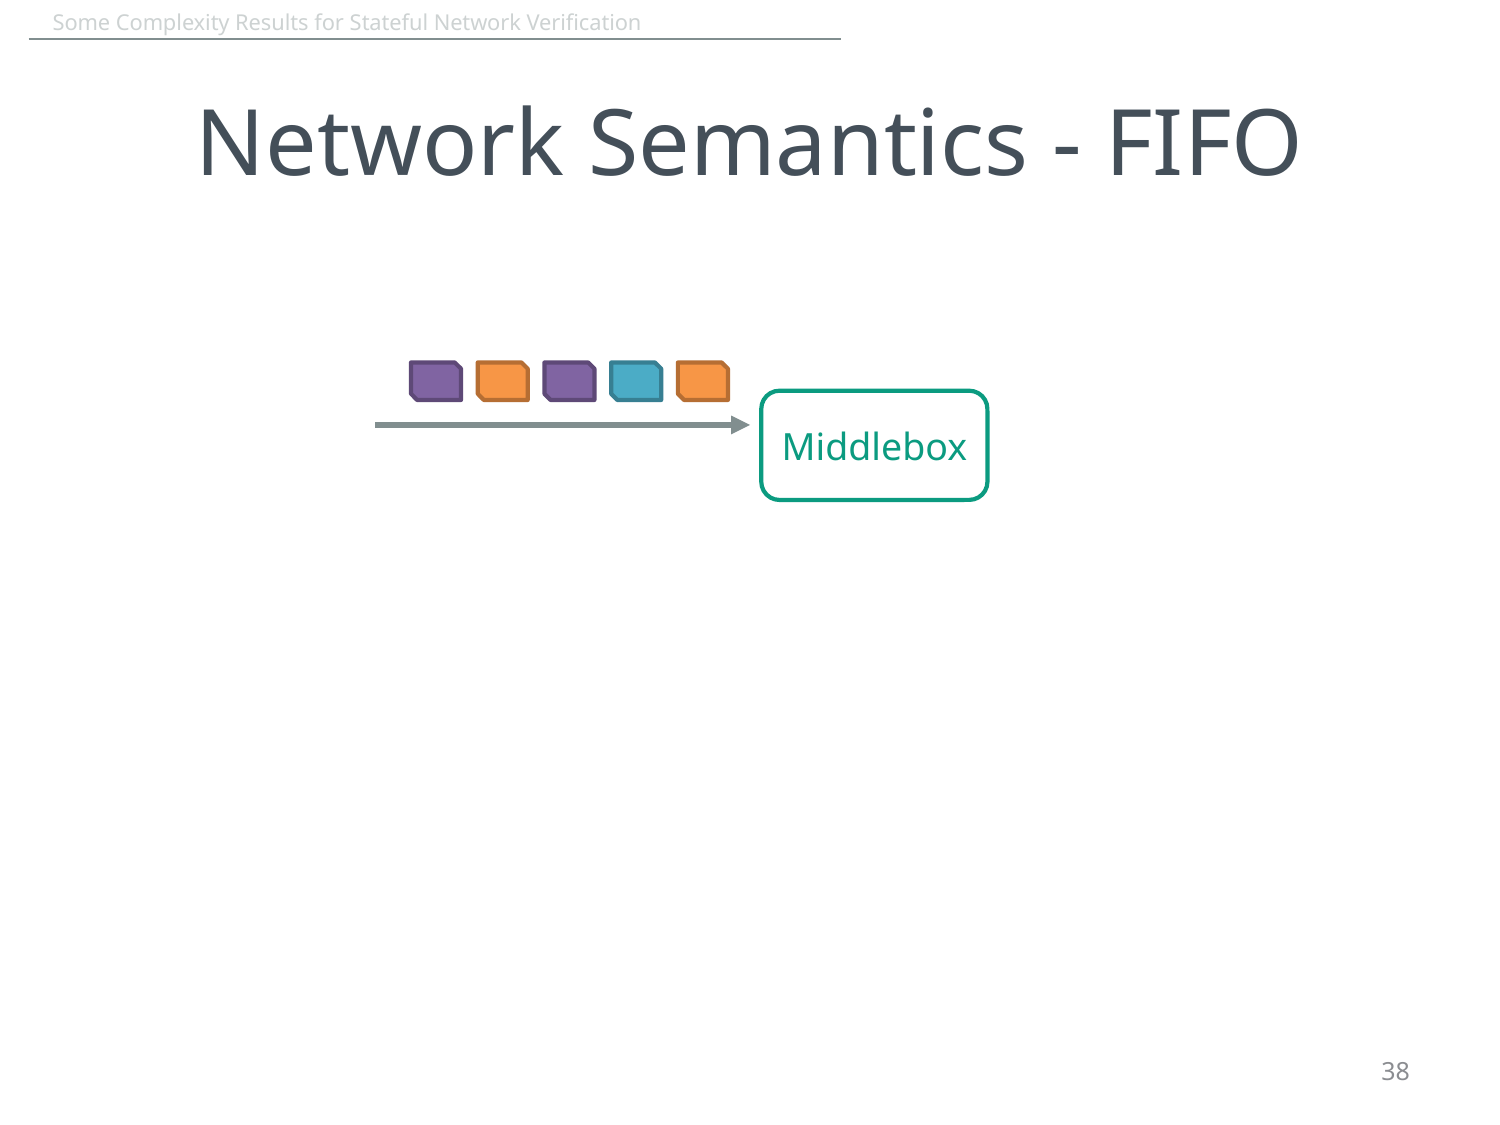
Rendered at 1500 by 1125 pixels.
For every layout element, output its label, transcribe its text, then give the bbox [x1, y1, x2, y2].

text_box [475, 360, 530, 403]
text_box [675, 360, 731, 403]
text_box Middlebox [759, 388, 990, 503]
title Network Semantics - FIFO [75, 45, 1425, 233]
text_box [609, 360, 664, 403]
text_box [542, 360, 597, 403]
slide_number 38 [1074, 1042, 1425, 1103]
text_box [408, 360, 464, 403]
